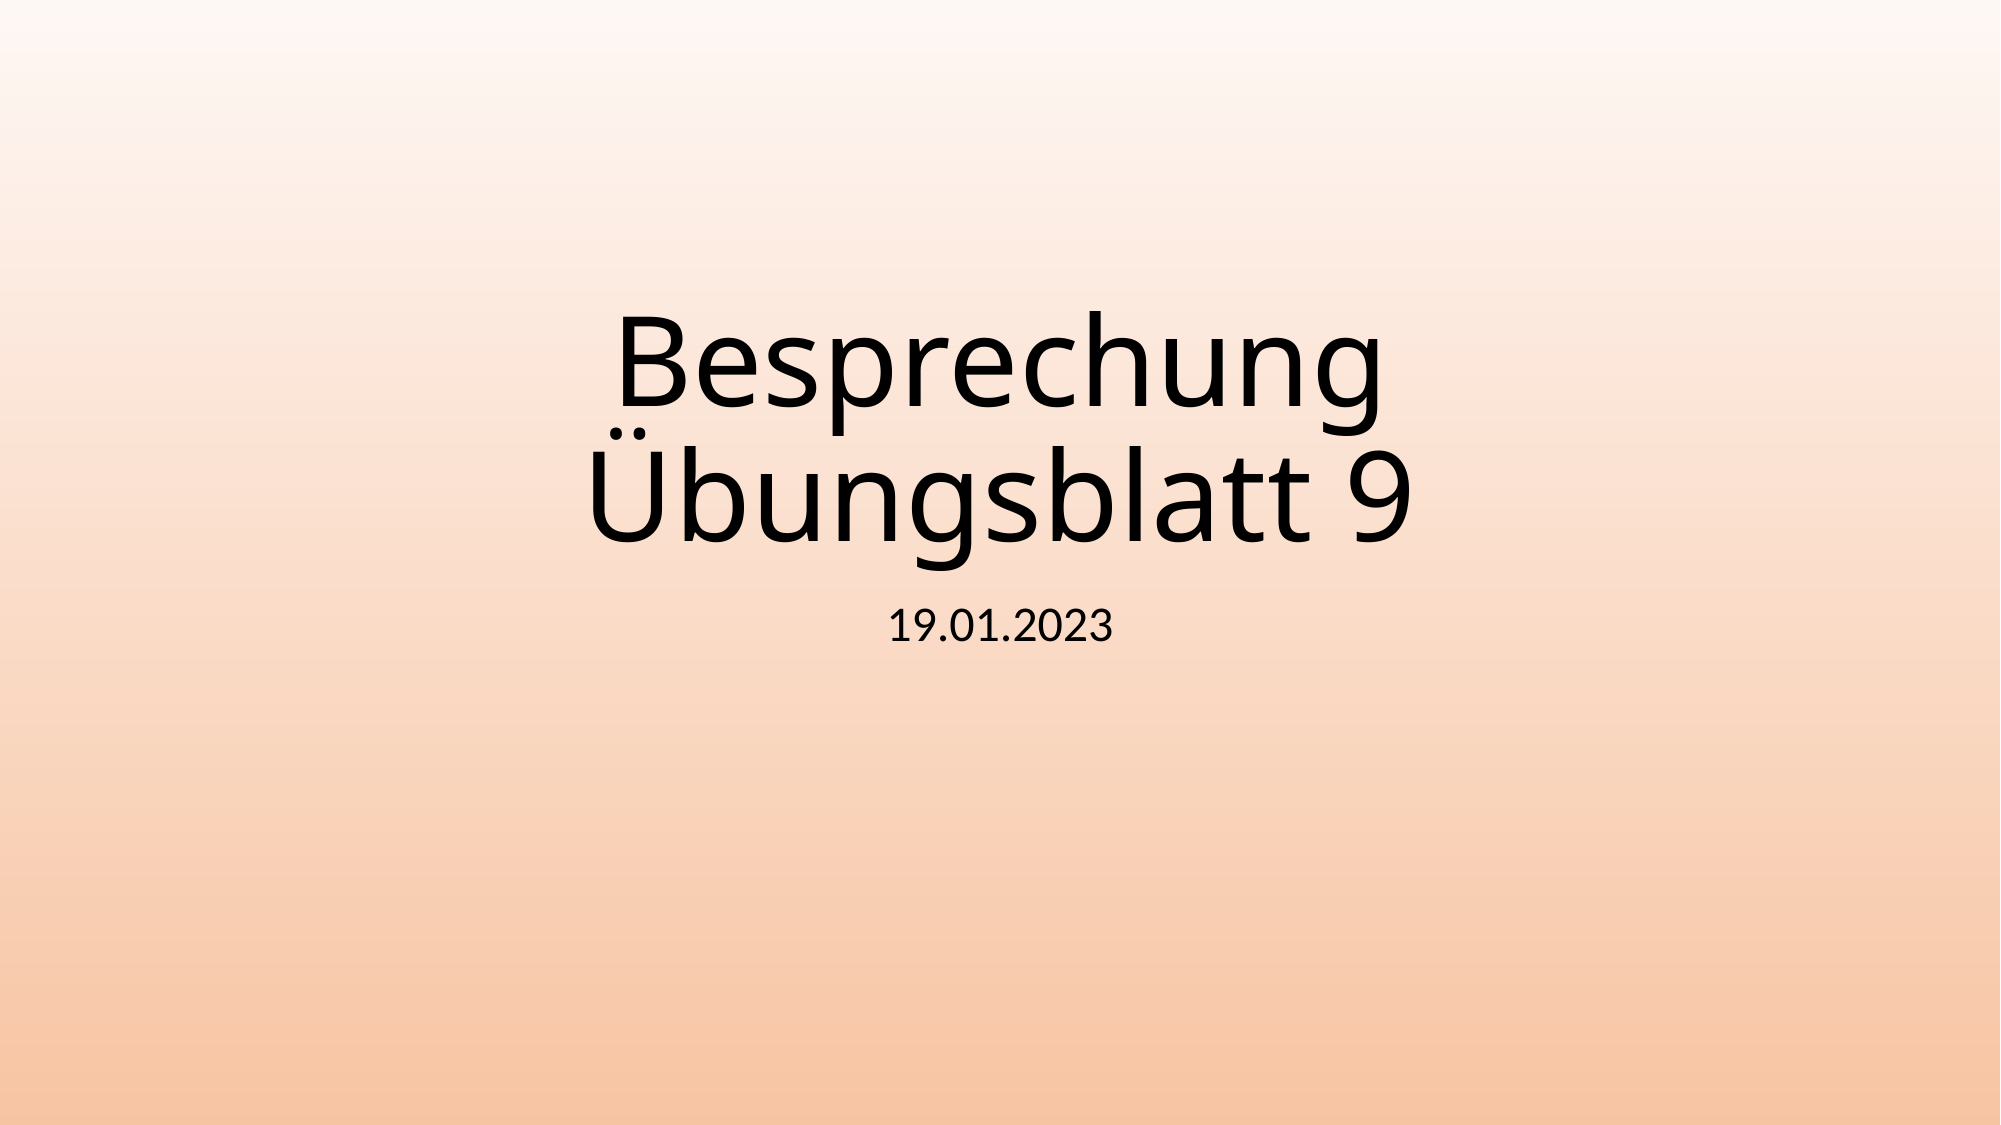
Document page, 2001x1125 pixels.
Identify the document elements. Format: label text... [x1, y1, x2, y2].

subtitle 19.01.2023 [249, 590, 1750, 863]
title Besprechung Übungsblatt 9 [249, 184, 1750, 576]
